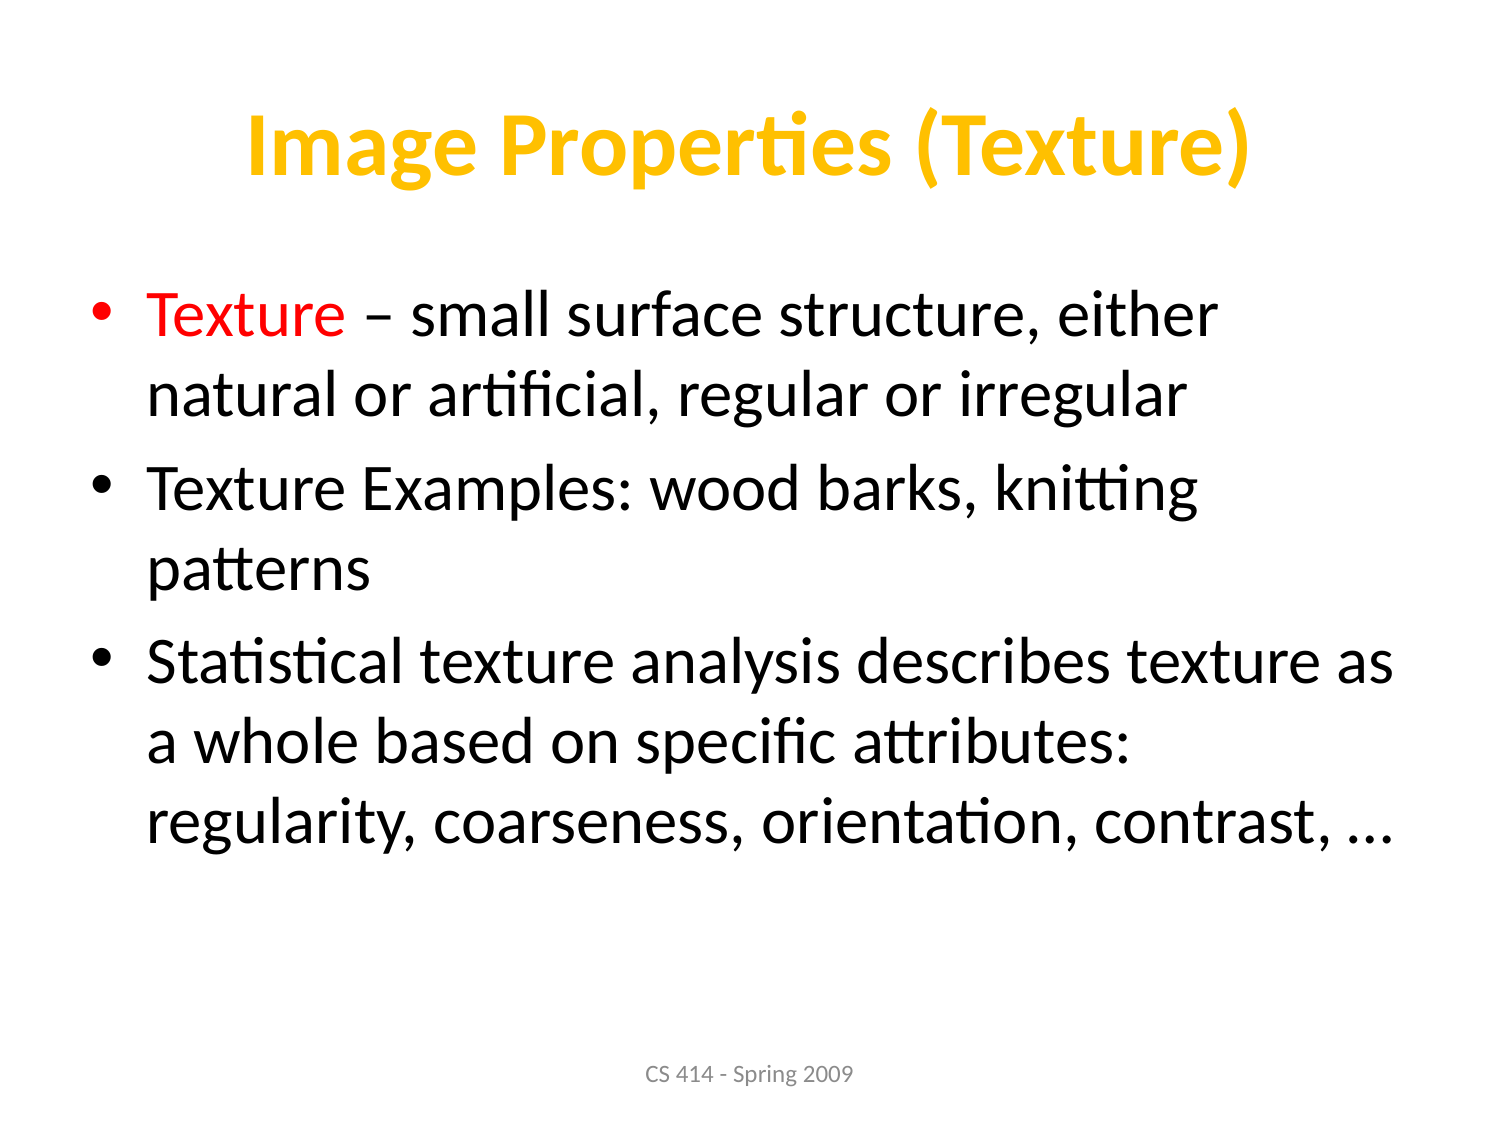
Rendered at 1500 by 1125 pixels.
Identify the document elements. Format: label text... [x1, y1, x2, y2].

title Image Properties (Texture) [75, 45, 1425, 233]
list Texture – small surface structure, either natural or artificial, regular or irregular Texture Examples: wood barks, knitting patterns Statistical texture analysis describes texture as a whole based on specific attributes: regularity, coarseness, orientation, contrast, … [75, 262, 1425, 1005]
footer CS 414 - Spring 2009 [512, 1042, 988, 1103]
